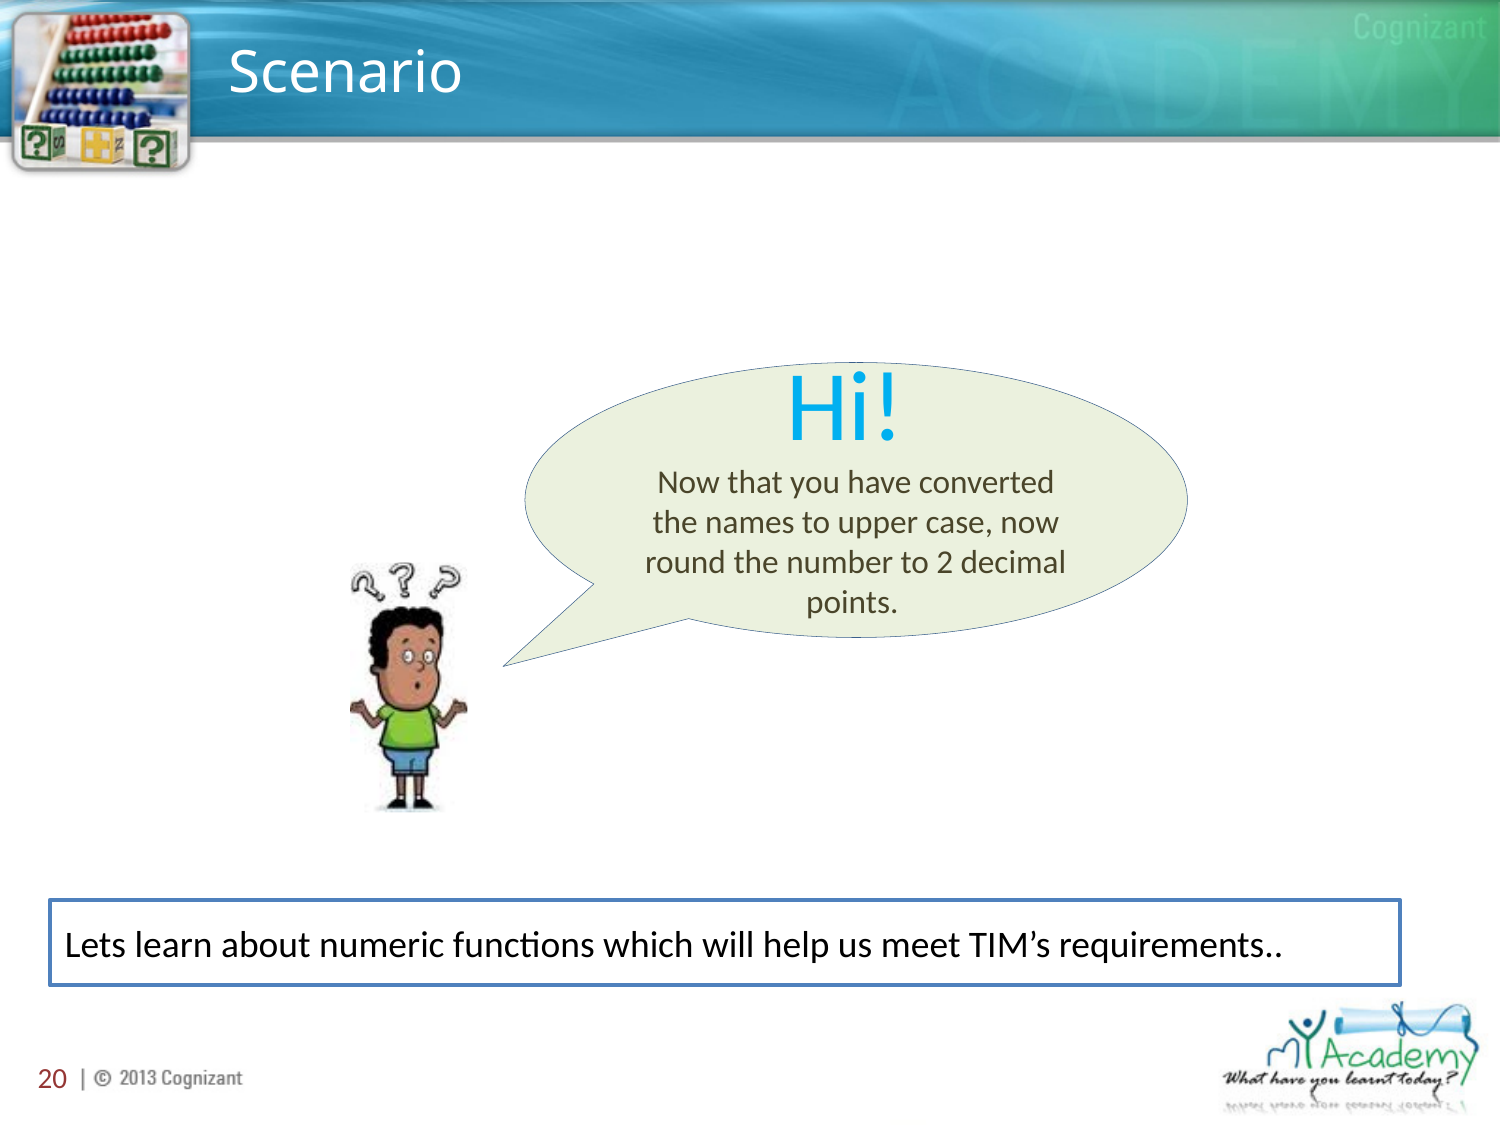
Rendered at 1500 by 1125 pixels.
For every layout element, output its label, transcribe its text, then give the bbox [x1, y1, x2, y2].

picture [0, 0, 1500, 1125]
text_box Hi! Now that you have converted the names to upper case, now round the number to 2 decimal points. [501, 360, 1190, 669]
slide_number 20 [22, 1052, 98, 1098]
text_box Lets learn about numeric functions which will help us meet TIM’s requirements.. [48, 898, 1402, 987]
title Scenario [213, 0, 1500, 163]
list [37, 263, 1463, 1076]
